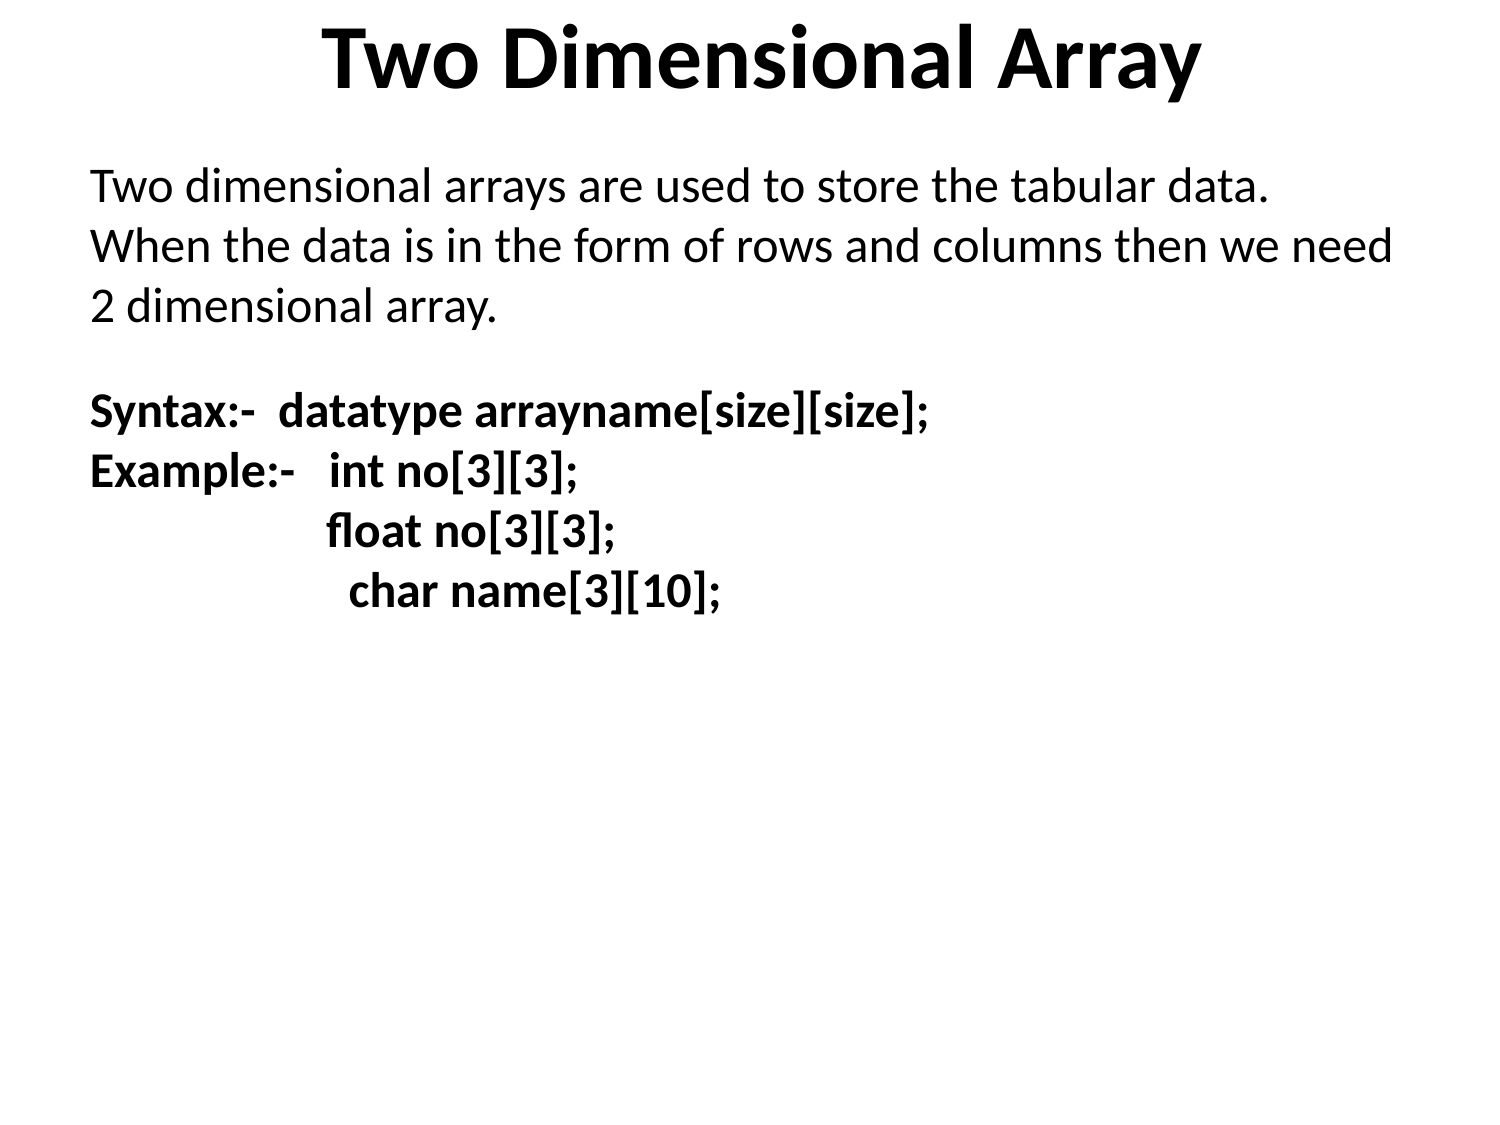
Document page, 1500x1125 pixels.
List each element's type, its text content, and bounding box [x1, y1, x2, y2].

text_box Two Dimensional Array [87, 0, 1438, 105]
text_box Two dimensional arrays are used to store the tabular data. When the data is in the form of rows and columns then we need 2 dimensional array. Syntax:- datatype arrayname[size][size]; Example:- int no[3][3]; float no[3][3]; char name[3][10]; [75, 99, 1425, 1005]
